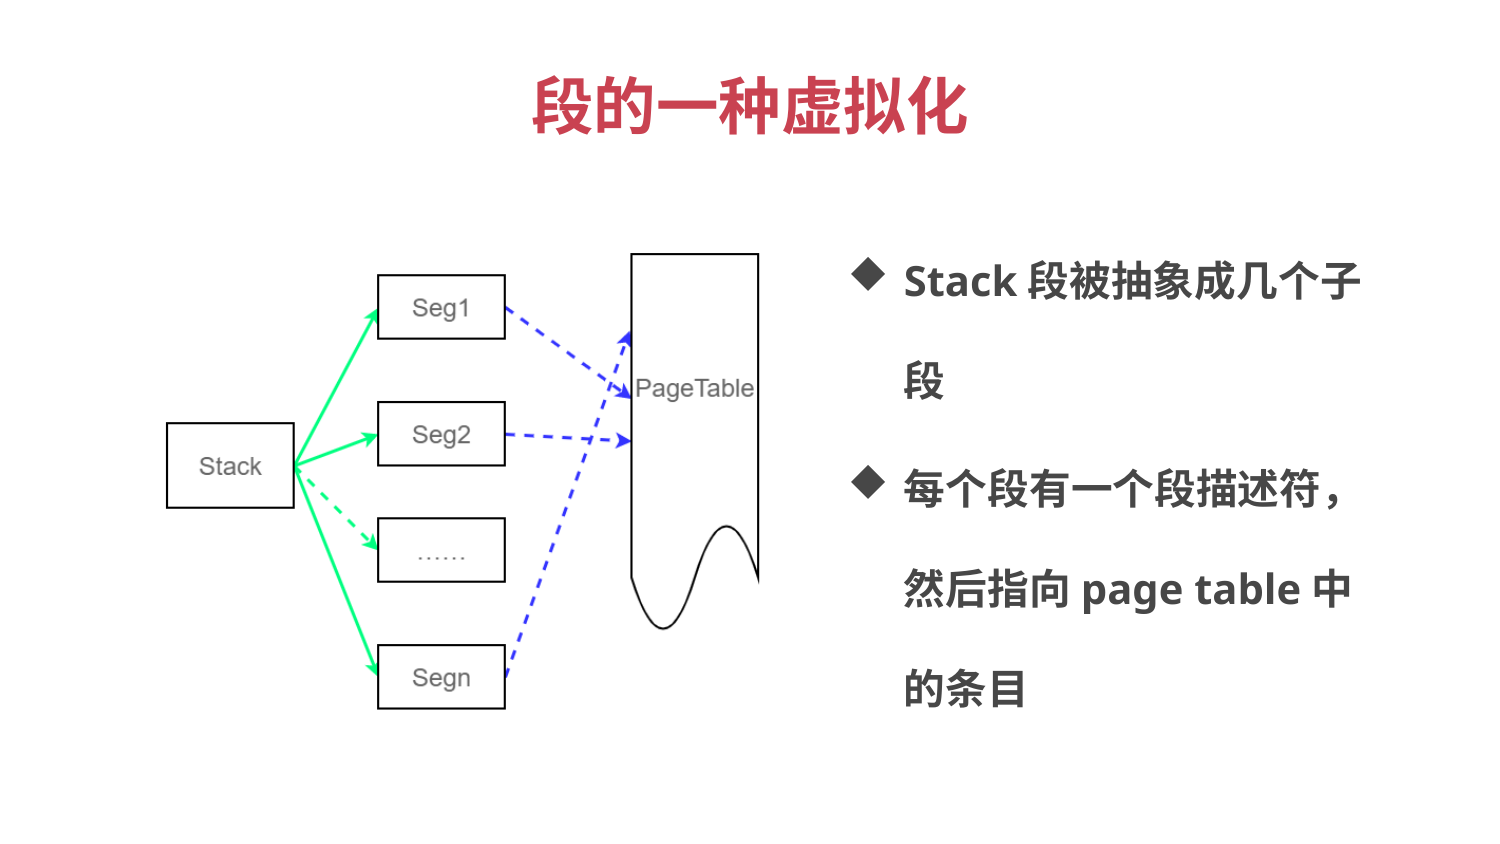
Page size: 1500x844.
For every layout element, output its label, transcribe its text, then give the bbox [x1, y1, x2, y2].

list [147, 196, 812, 754]
title 段的一种虚拟化 [74, 33, 1426, 175]
text_box Stack段被抽象成几个子段 每个段有一个段描述符，然后指向page table中的条目 [832, 196, 1411, 754]
